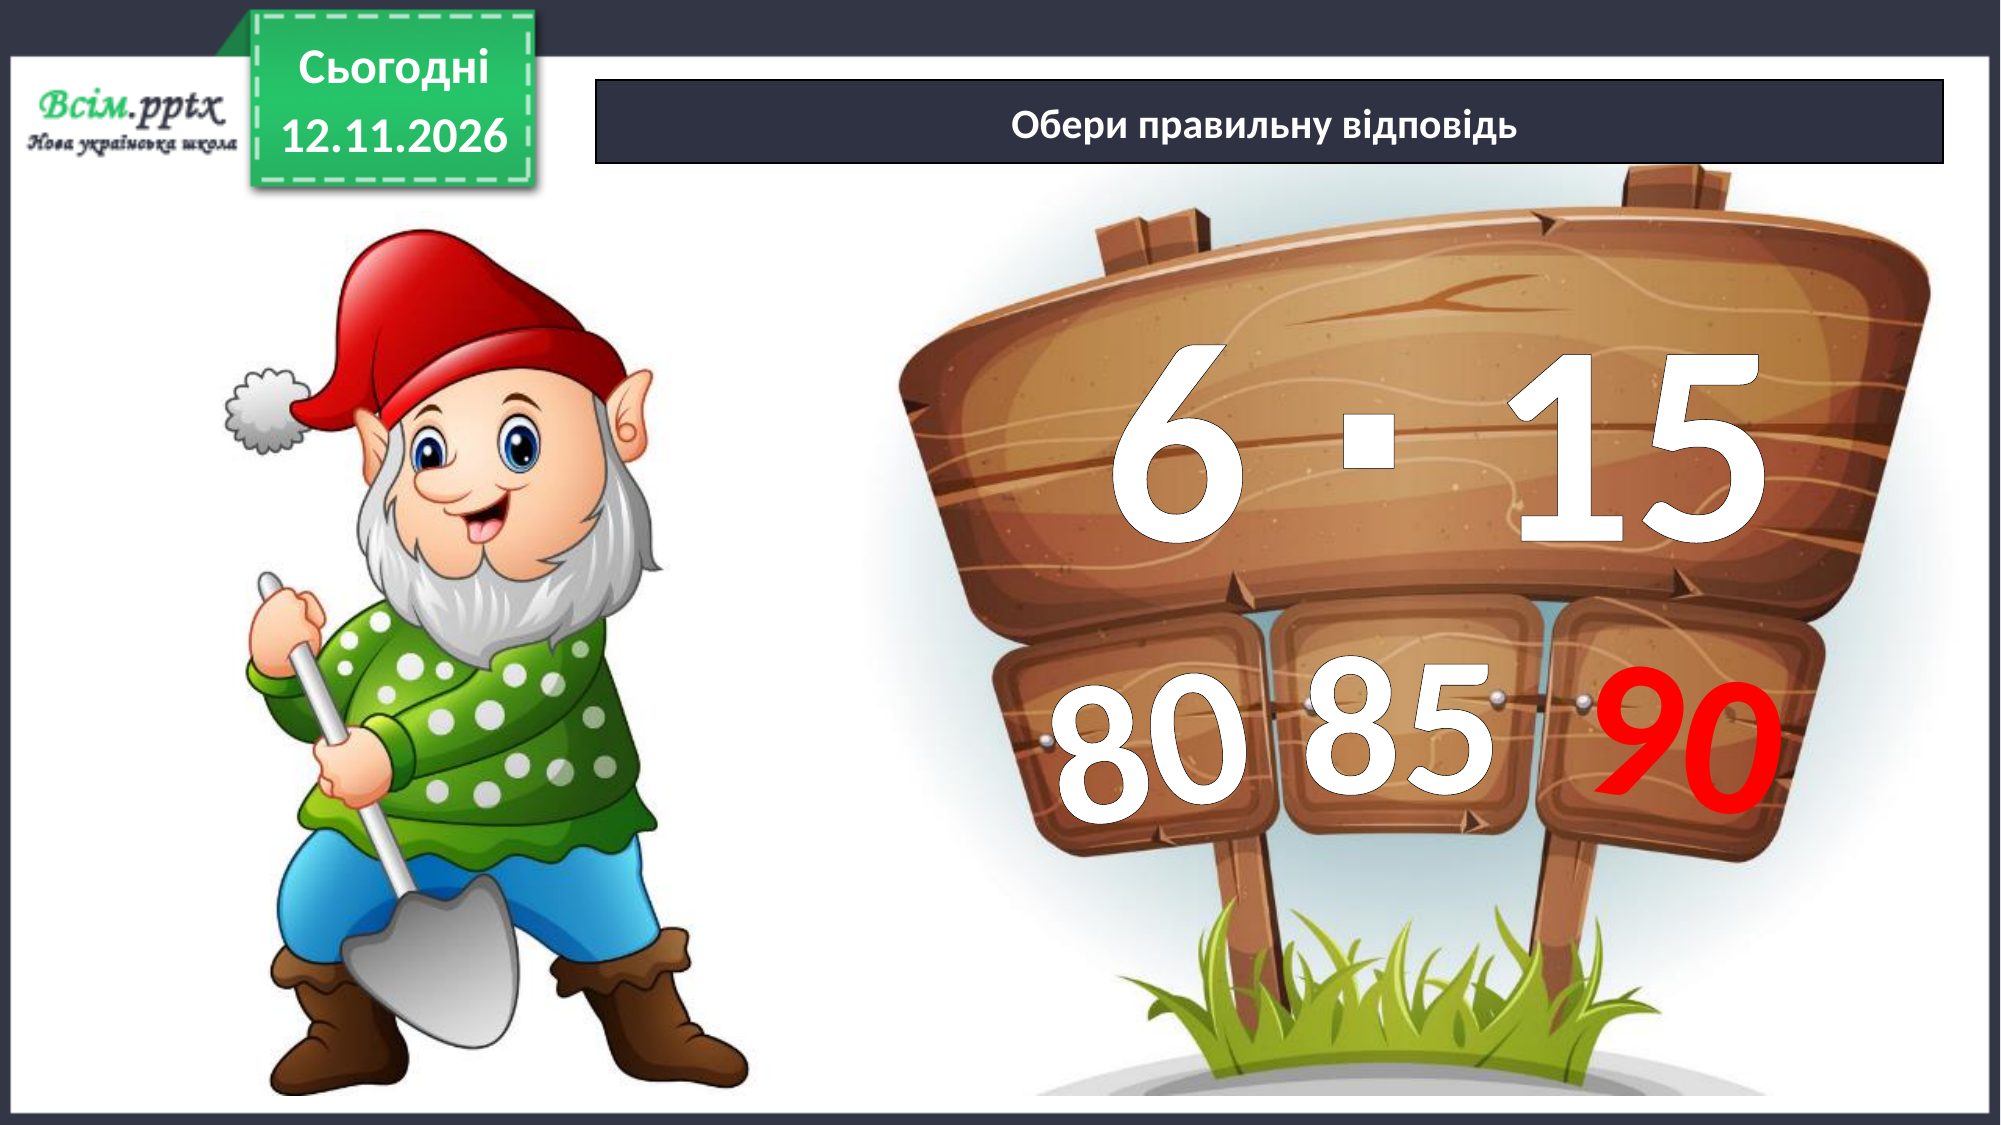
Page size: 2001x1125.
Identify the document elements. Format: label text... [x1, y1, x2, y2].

picture [0, 0, 2001, 1125]
text_box Сьогодні [284, 26, 535, 101]
text_box Обери правильну відповідь [595, 79, 1944, 164]
text_box 21.03.2022 [263, 101, 524, 164]
